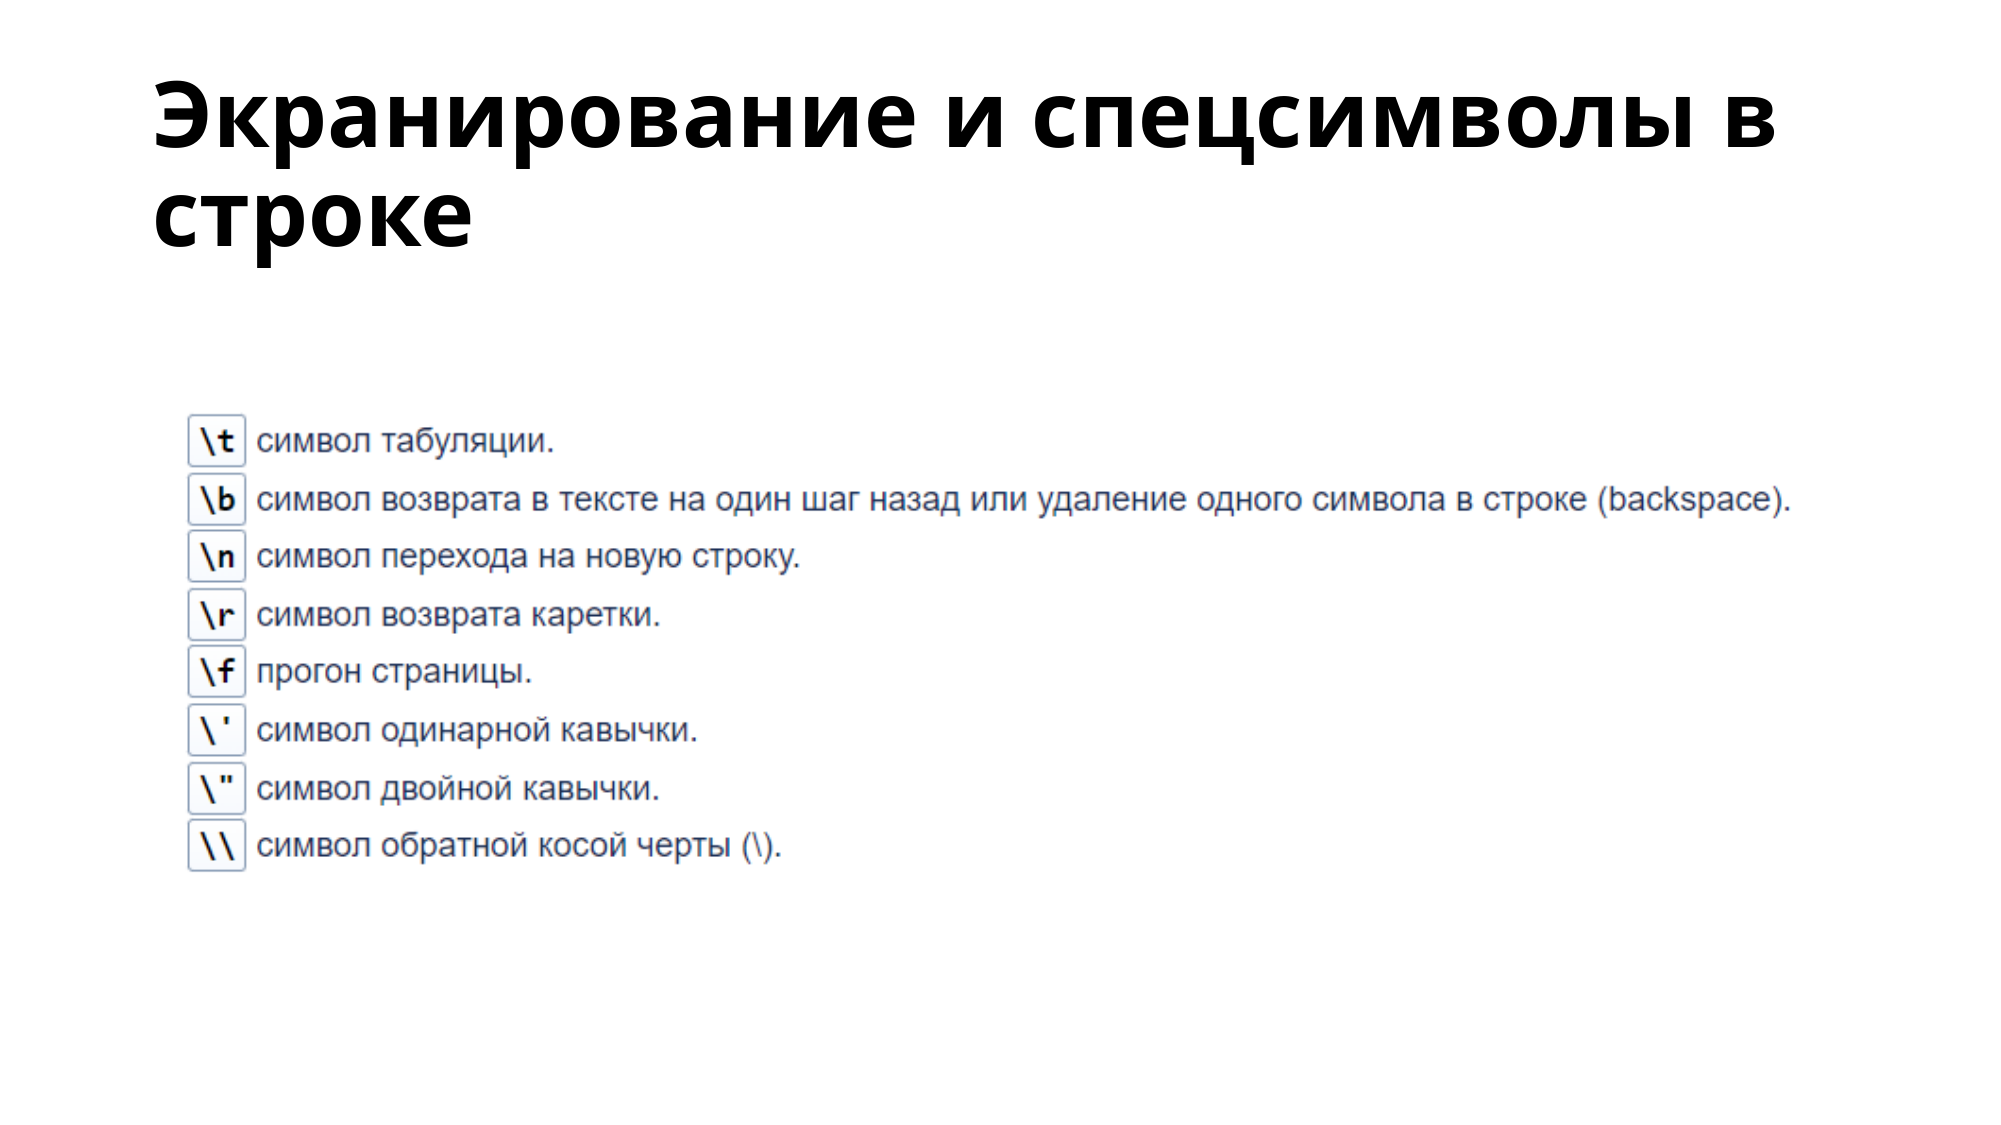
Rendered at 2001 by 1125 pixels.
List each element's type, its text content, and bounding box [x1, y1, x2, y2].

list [173, 392, 1827, 891]
title Экранирование и спецсимволы в строке [137, 59, 1863, 275]
